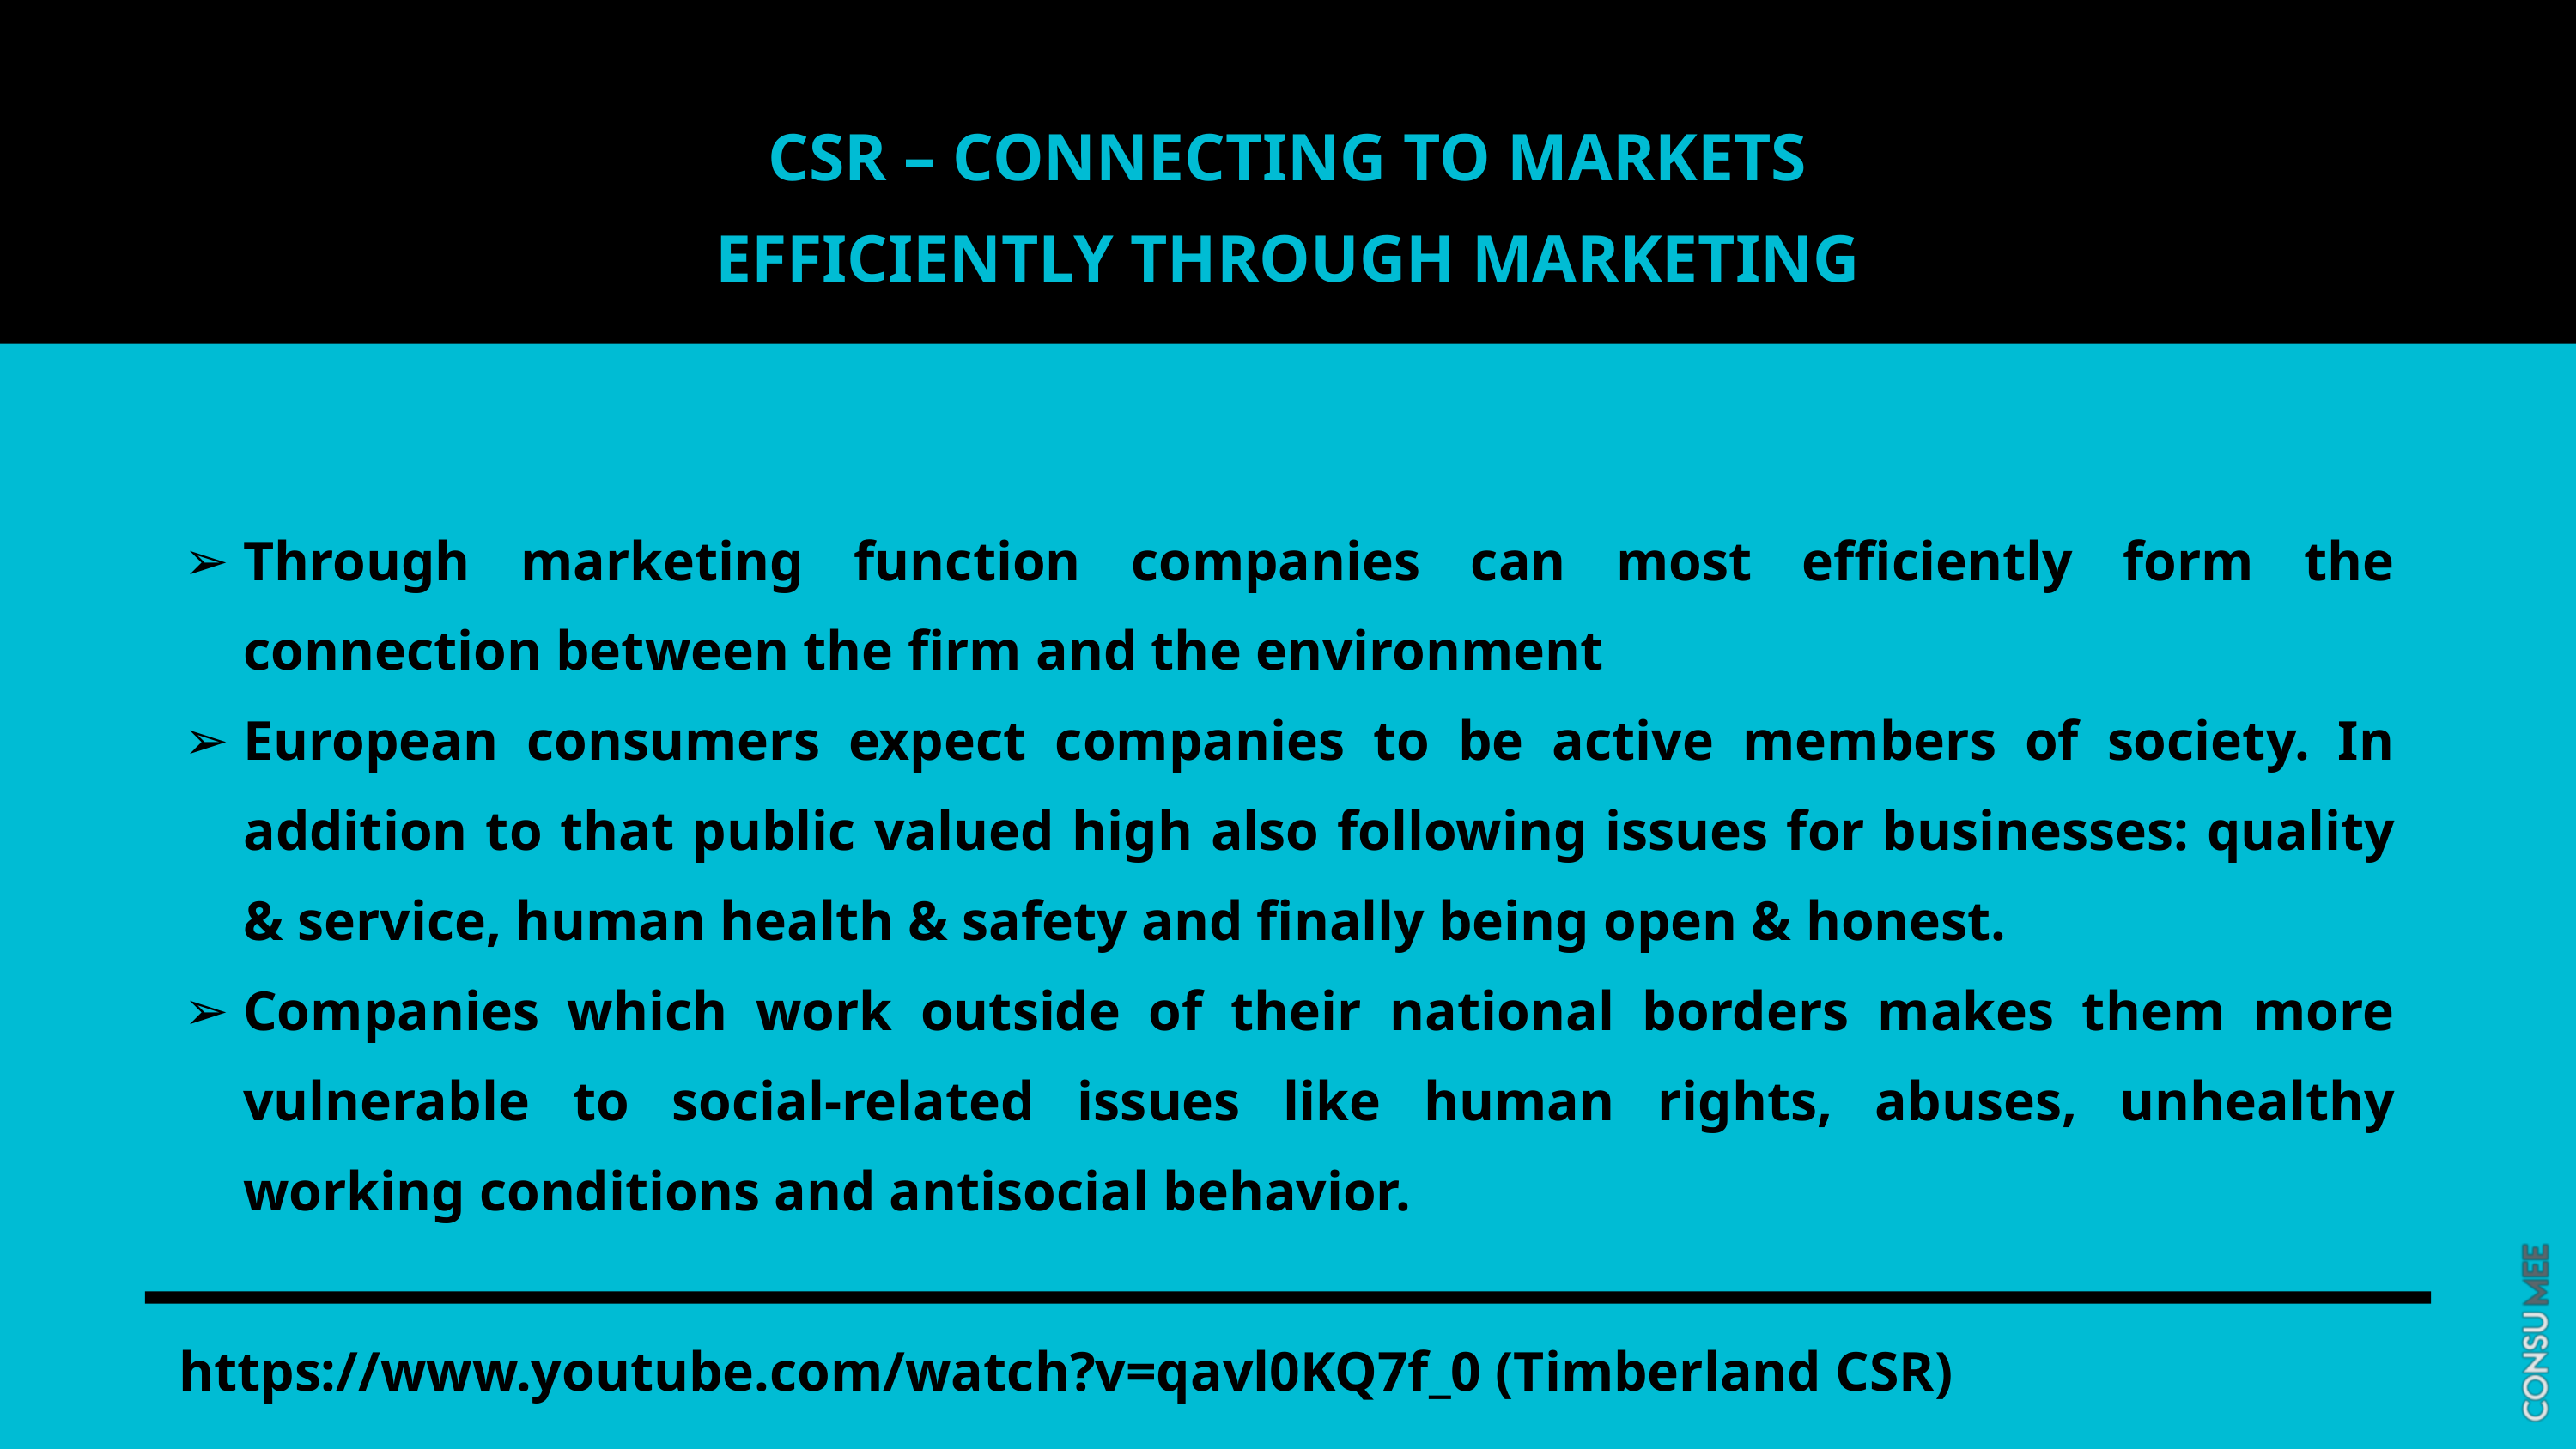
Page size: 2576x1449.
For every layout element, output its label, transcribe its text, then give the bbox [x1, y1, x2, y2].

text_box CSR – CONNECTING TO MARKETS EFFICIENTLY THROUGH MARKETING [179, 92, 2397, 230]
text_box [144, 1291, 2404, 1304]
text_box [0, 0, 2576, 344]
picture [2409, 1196, 2576, 1448]
text_box Through marketing function companies can most efficiently form the connection between the firm and the environment European consumers expect companies to be active members of society. In addition to that public valued high also following issues for businesses: quality & service, human health & safety and finally being open & honest. Companies which work outside of their national borders makes them more vulnerable to social-related issues like human rights, abuses, unhealthy working conditions and antisocial behavior. https://www.youtube.com/watch?v=qavl0KQ7f_0 (Timberland CSR) [179, 500, 2397, 830]
